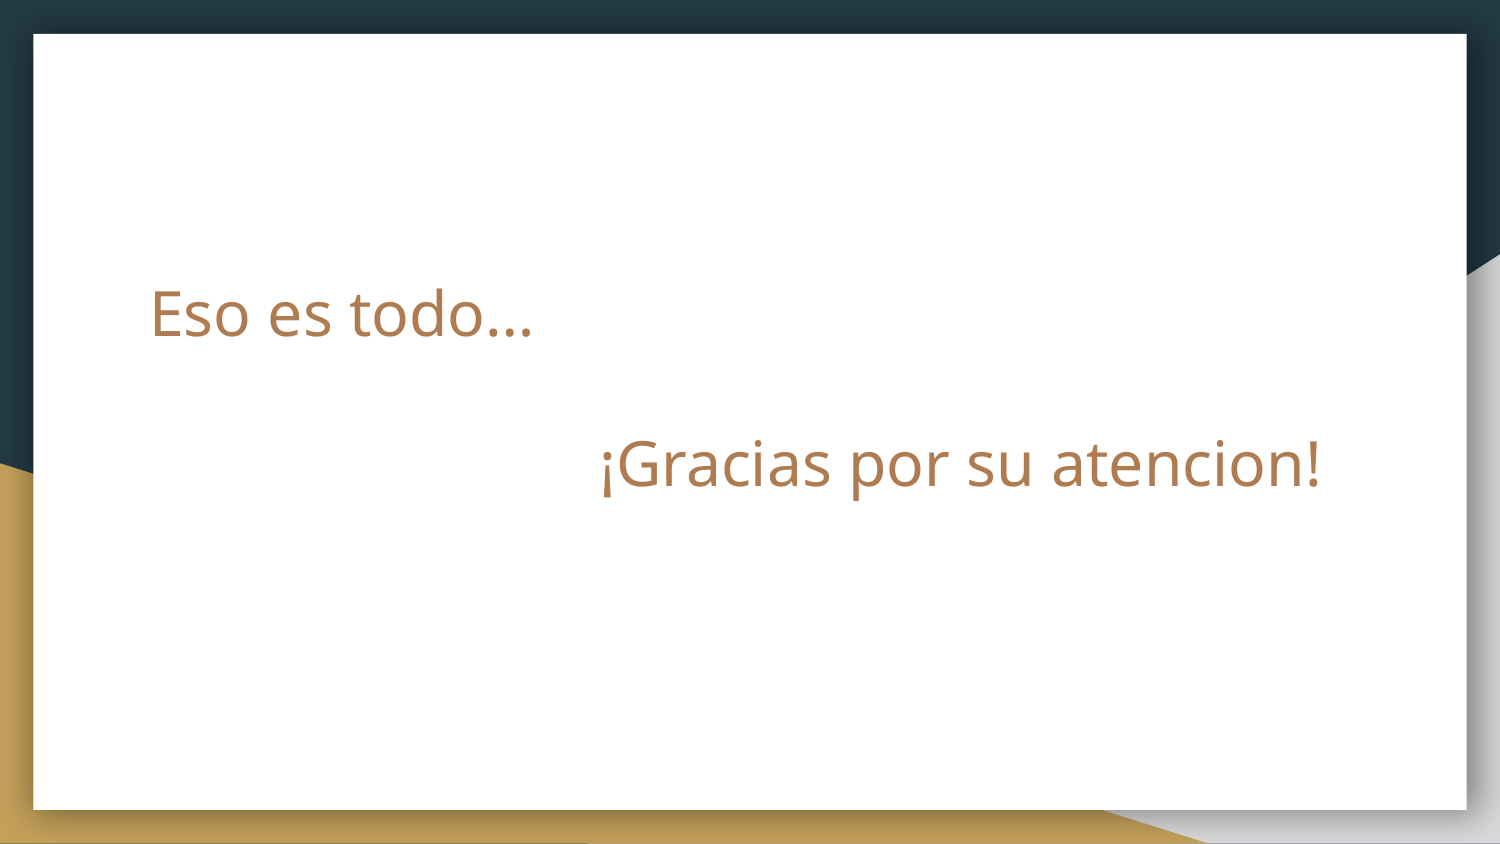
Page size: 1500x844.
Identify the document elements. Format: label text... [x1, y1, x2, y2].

title Eso es todo… ¡Gracias por su atencion! [134, 258, 1366, 586]
